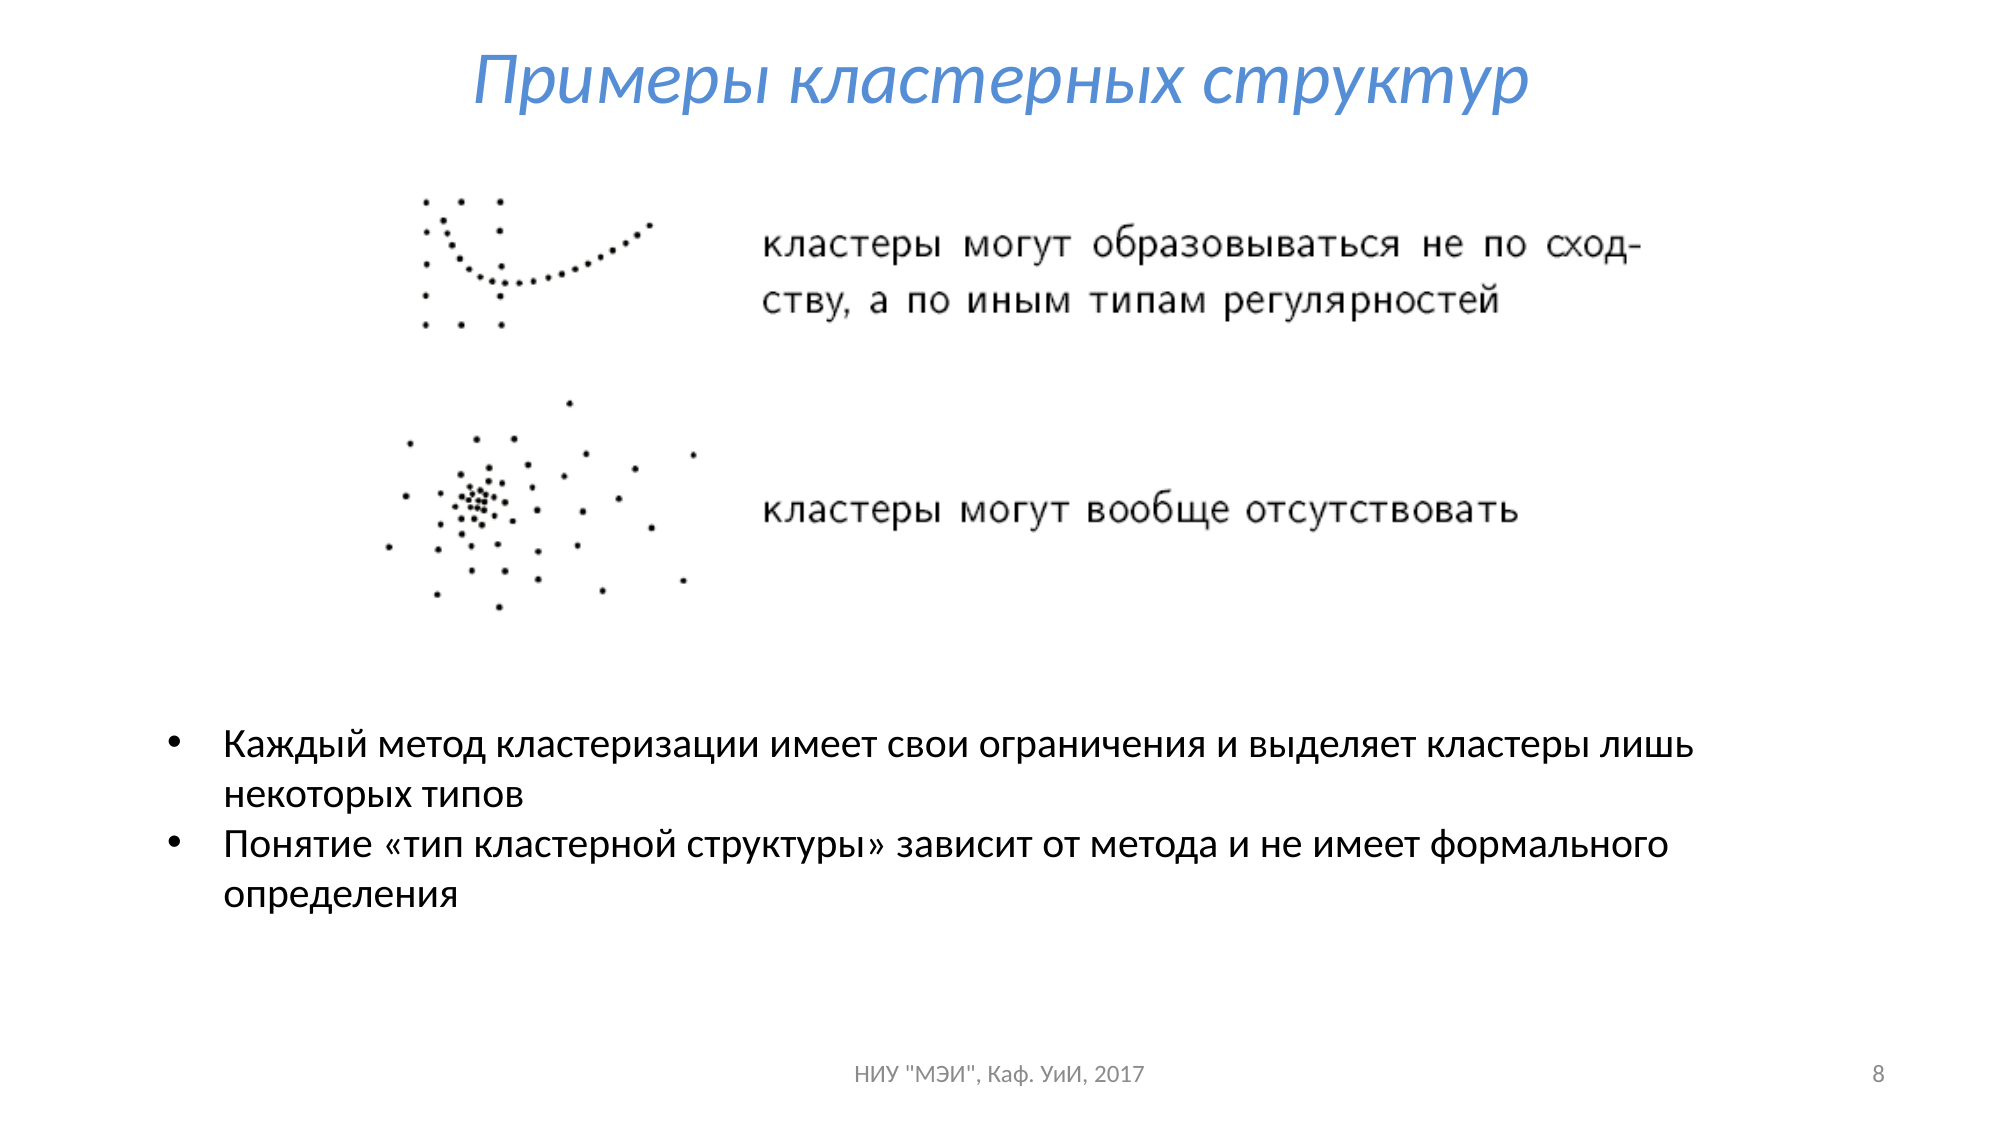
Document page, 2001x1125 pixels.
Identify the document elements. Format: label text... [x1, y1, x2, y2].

slide_number 8 [1433, 1042, 1900, 1103]
picture [308, 158, 1692, 659]
footer НИУ "МЭИ", Каф. УиИ, 2017 [683, 1042, 1317, 1103]
title Примеры кластерных структур [40, 17, 1962, 131]
text_box Каждый метод кластеризации имеет свои ограничения и выделяет кластеры лишь некоторых типов Понятие «тип кластерной структуры» зависит от метода и не имеет формального определения [152, 708, 1897, 924]
